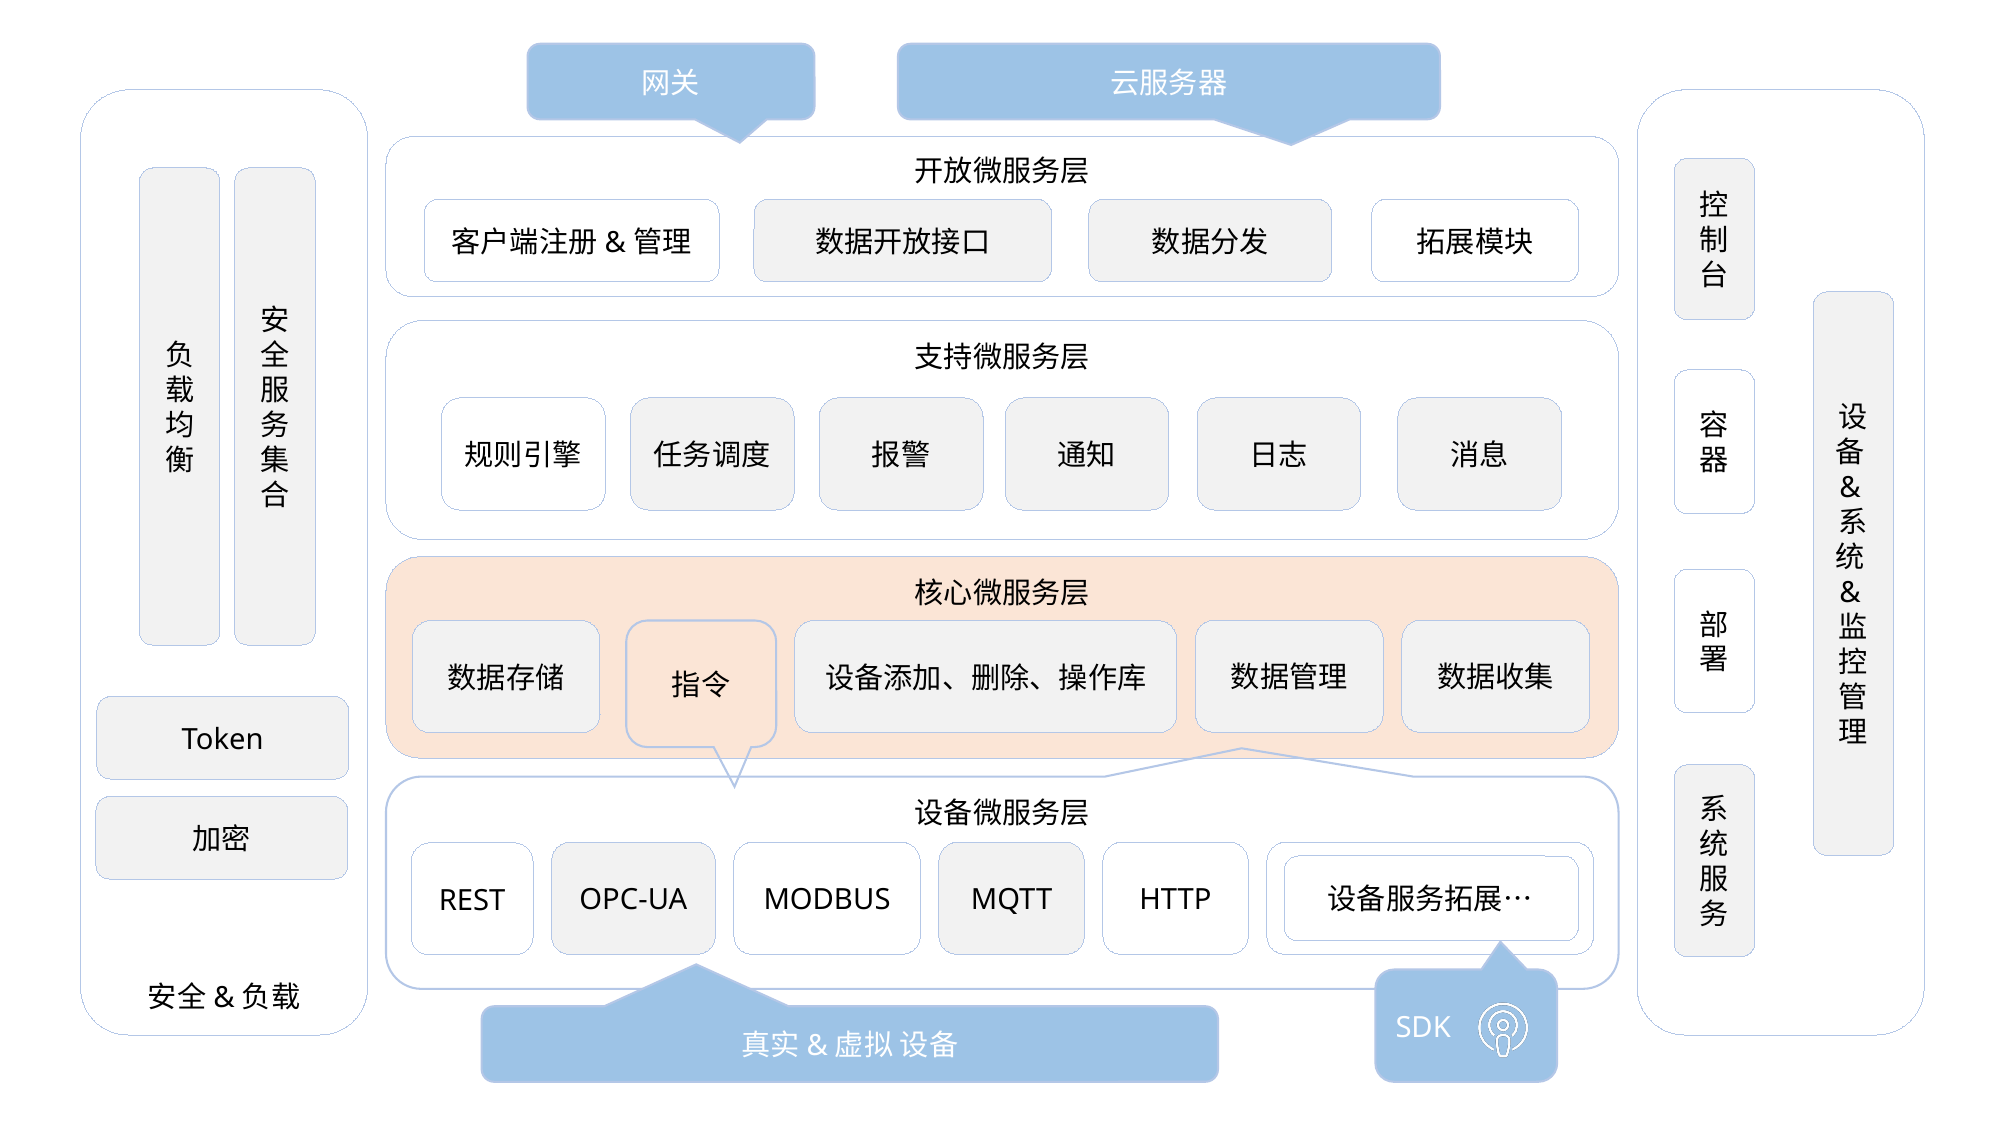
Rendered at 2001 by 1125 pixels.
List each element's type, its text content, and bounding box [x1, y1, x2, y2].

text_box 部署 [1674, 569, 1755, 713]
text_box 数据分发 [1088, 199, 1332, 282]
text_box 核心微服务层 [385, 556, 1619, 759]
text_box 负载均衡 [139, 167, 220, 646]
text_box HTTP [1102, 842, 1249, 955]
text_box 客户端注册&管理 [424, 199, 720, 282]
text_box 控制台 [1674, 158, 1755, 320]
text_box 数据存储 [412, 620, 601, 733]
text_box 消息 [1397, 397, 1562, 511]
text_box 系统服务 [1674, 764, 1755, 957]
text_box 设备&系统&监控 管理 [1813, 291, 1894, 856]
text_box 规则引擎 [441, 397, 606, 511]
text_box 真实&虚拟 设备 [480, 963, 1220, 1083]
text_box 报警 [819, 397, 984, 511]
text_box 安全服务集合 [234, 167, 316, 646]
text_box 开放微服务层 [385, 136, 1619, 297]
text_box 网关 [526, 42, 816, 144]
text_box 数据收集 [1401, 620, 1590, 733]
text_box [1284, 855, 1579, 941]
text_box 通知 [1005, 397, 1169, 511]
text_box MODBUS [733, 842, 921, 955]
text_box 云服务器 [896, 42, 1442, 147]
text_box MQTT [938, 842, 1085, 955]
text_box 设备添加、删除、操作库 [794, 620, 1177, 733]
text_box 加密 [95, 796, 348, 880]
text_box 日志 [1197, 397, 1361, 511]
text_box 指令 [625, 619, 778, 790]
text_box 拓展模块 [1371, 199, 1579, 282]
text_box 数据管理 [1195, 620, 1384, 733]
text_box Token [96, 696, 349, 780]
text_box [1637, 89, 1925, 1036]
text_box 数据开放接口 [753, 199, 1052, 282]
text_box 设备服务拓展… [1266, 842, 1594, 955]
text_box 安全&负载 [80, 89, 368, 1036]
picture [1473, 1000, 1533, 1060]
text_box 设备微服务层 [384, 747, 1620, 990]
text_box 容器 [1674, 369, 1755, 514]
text_box 任务调度 [630, 397, 795, 511]
text_box SDK [1374, 941, 1559, 1083]
text_box 支持微服务层 [385, 320, 1619, 540]
text_box OPC-UA [551, 842, 716, 955]
text_box REST [411, 842, 534, 955]
